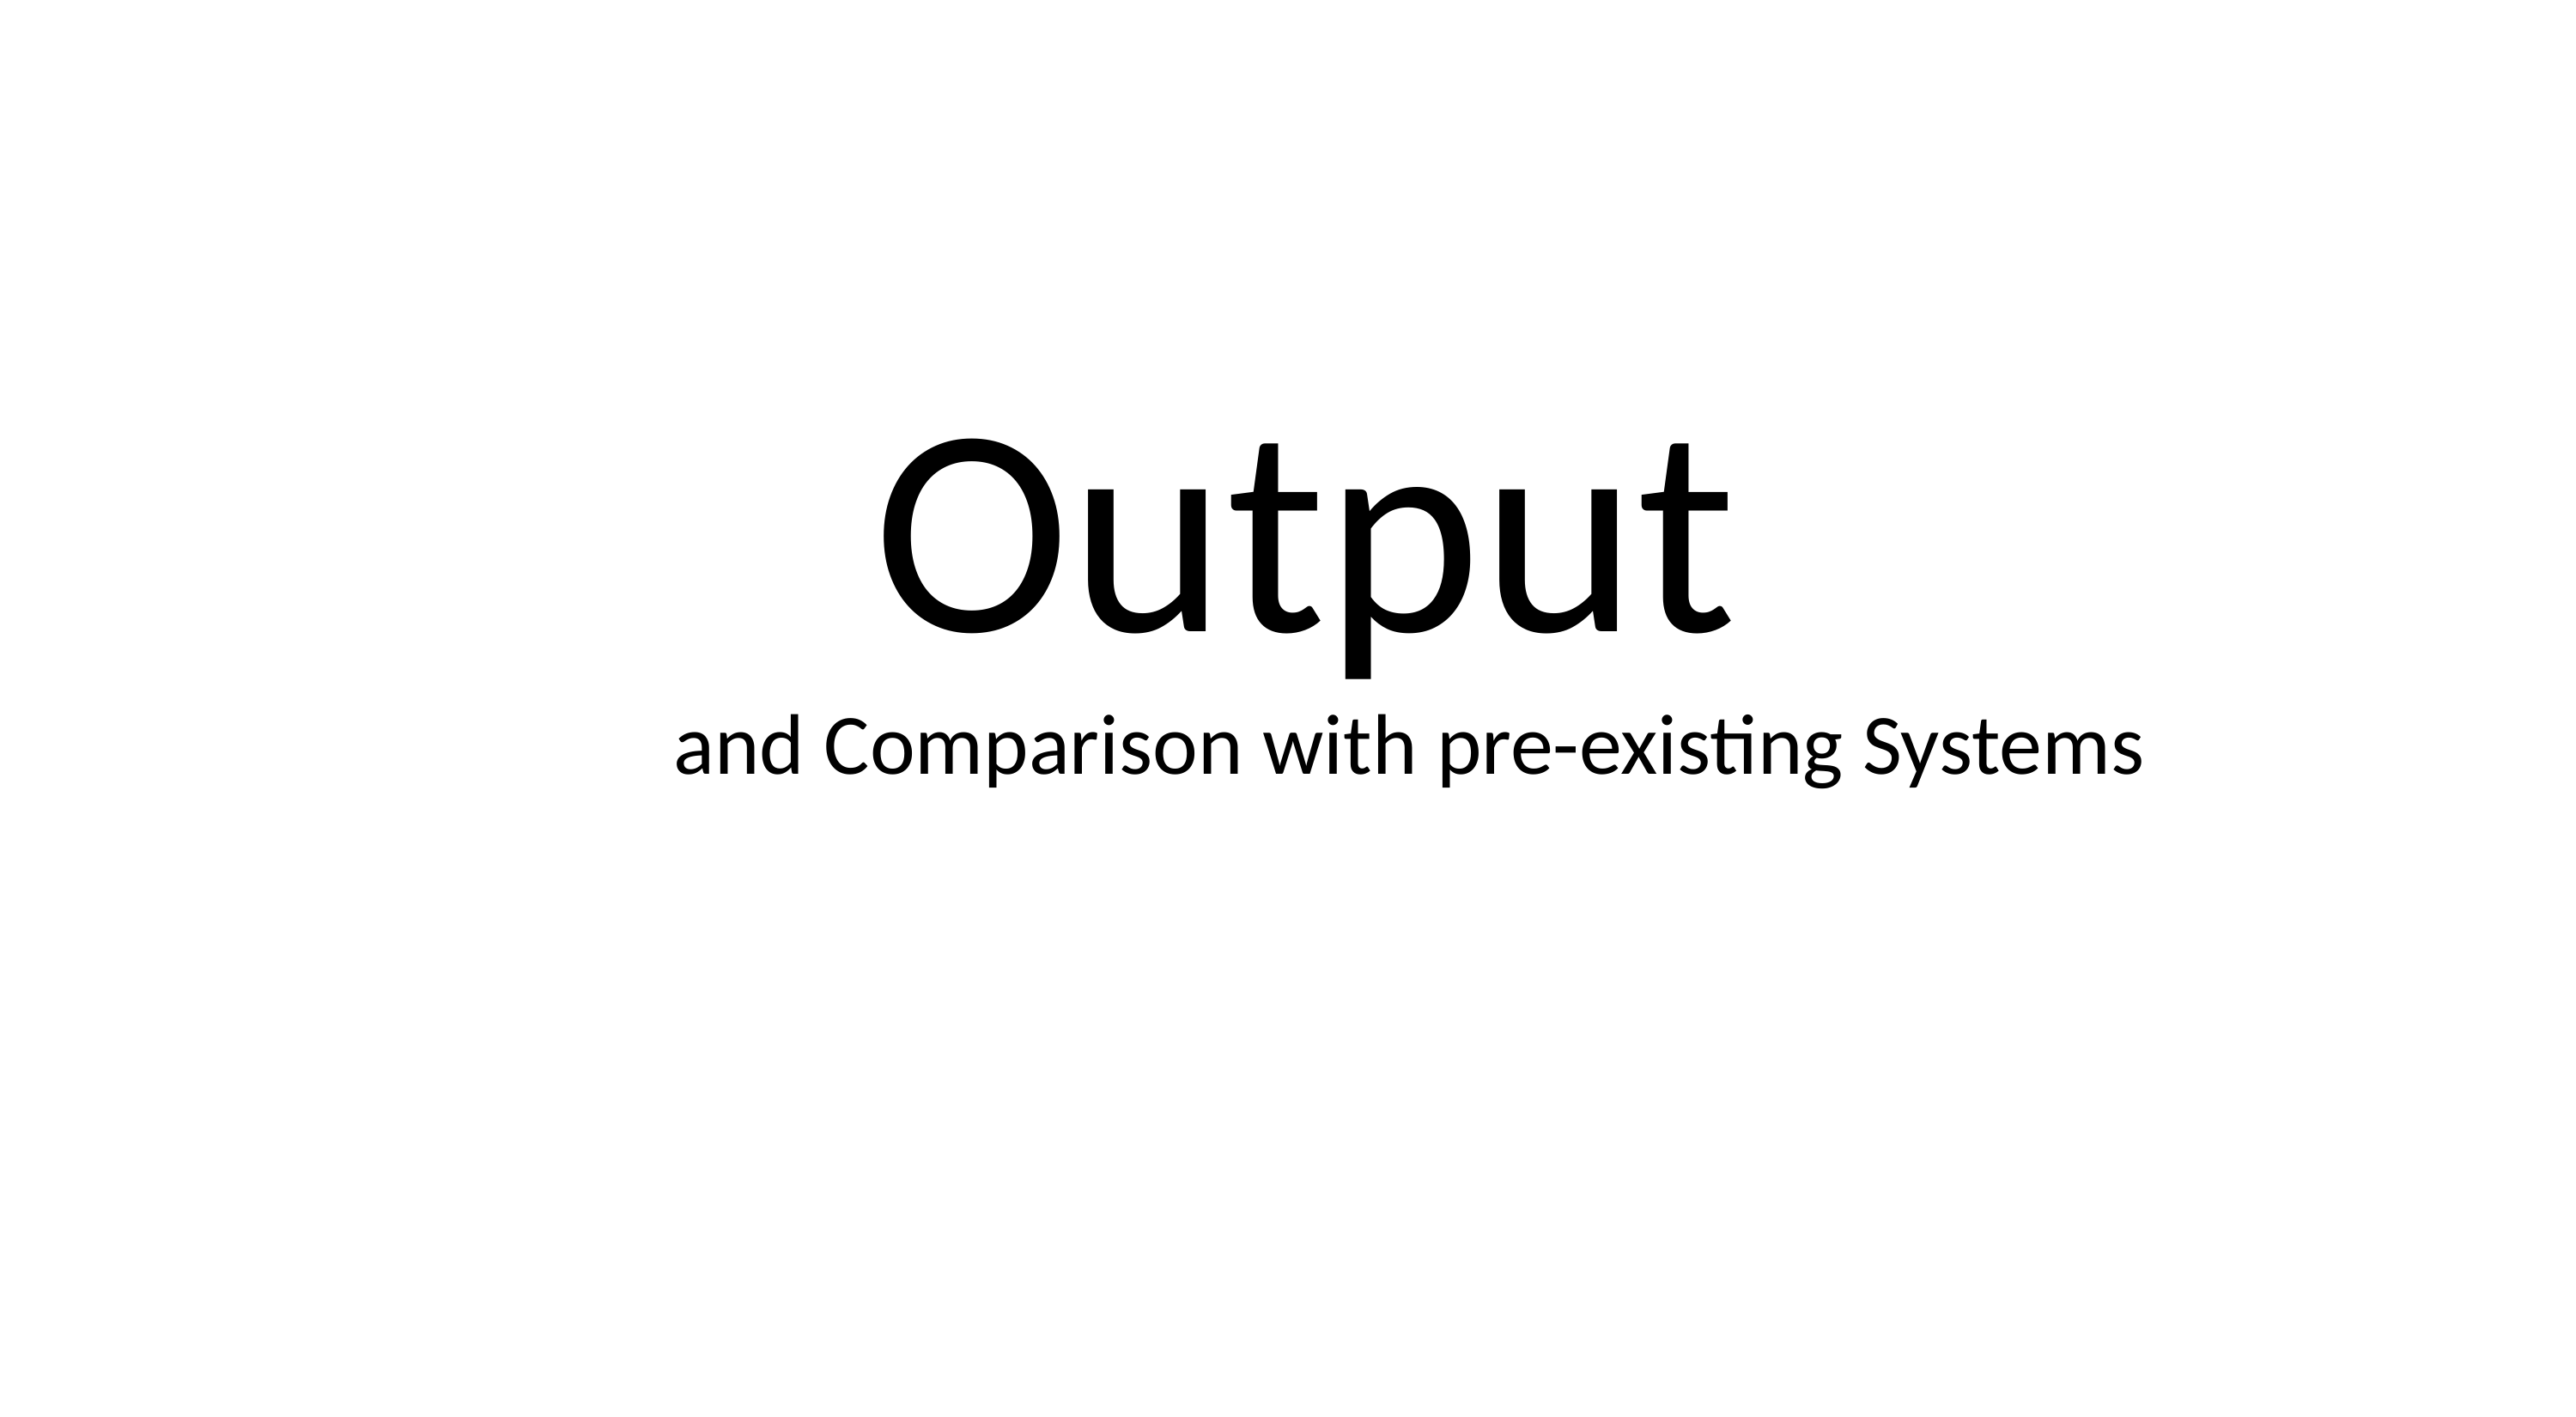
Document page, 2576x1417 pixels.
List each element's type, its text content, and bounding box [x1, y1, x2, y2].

text_box and Comparison with pre-existing Systems [564, 682, 2254, 798]
title Output [146, 379, 2465, 648]
